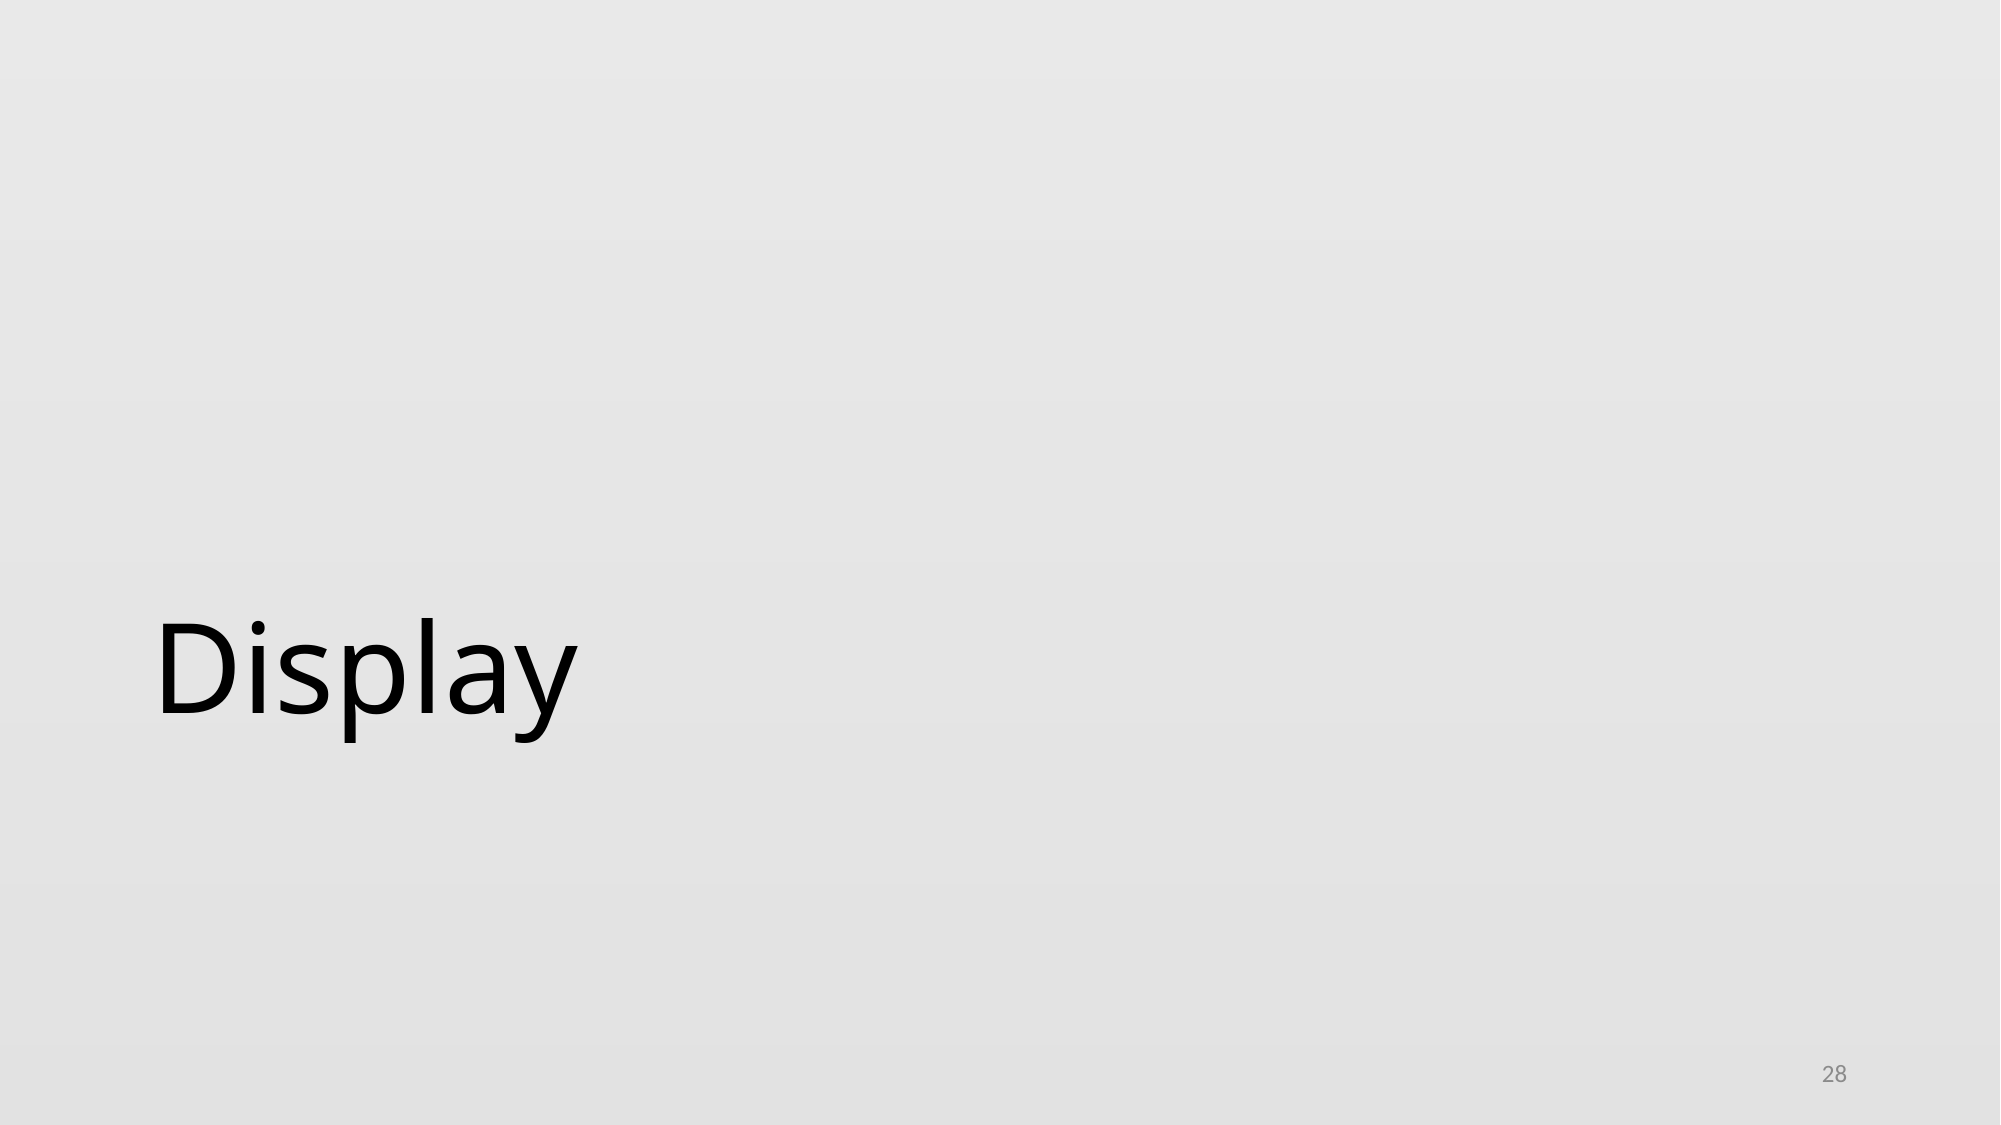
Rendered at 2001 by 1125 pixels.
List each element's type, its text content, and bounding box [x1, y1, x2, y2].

title Display [136, 280, 1862, 749]
slide_number 28 [1412, 1042, 1863, 1103]
